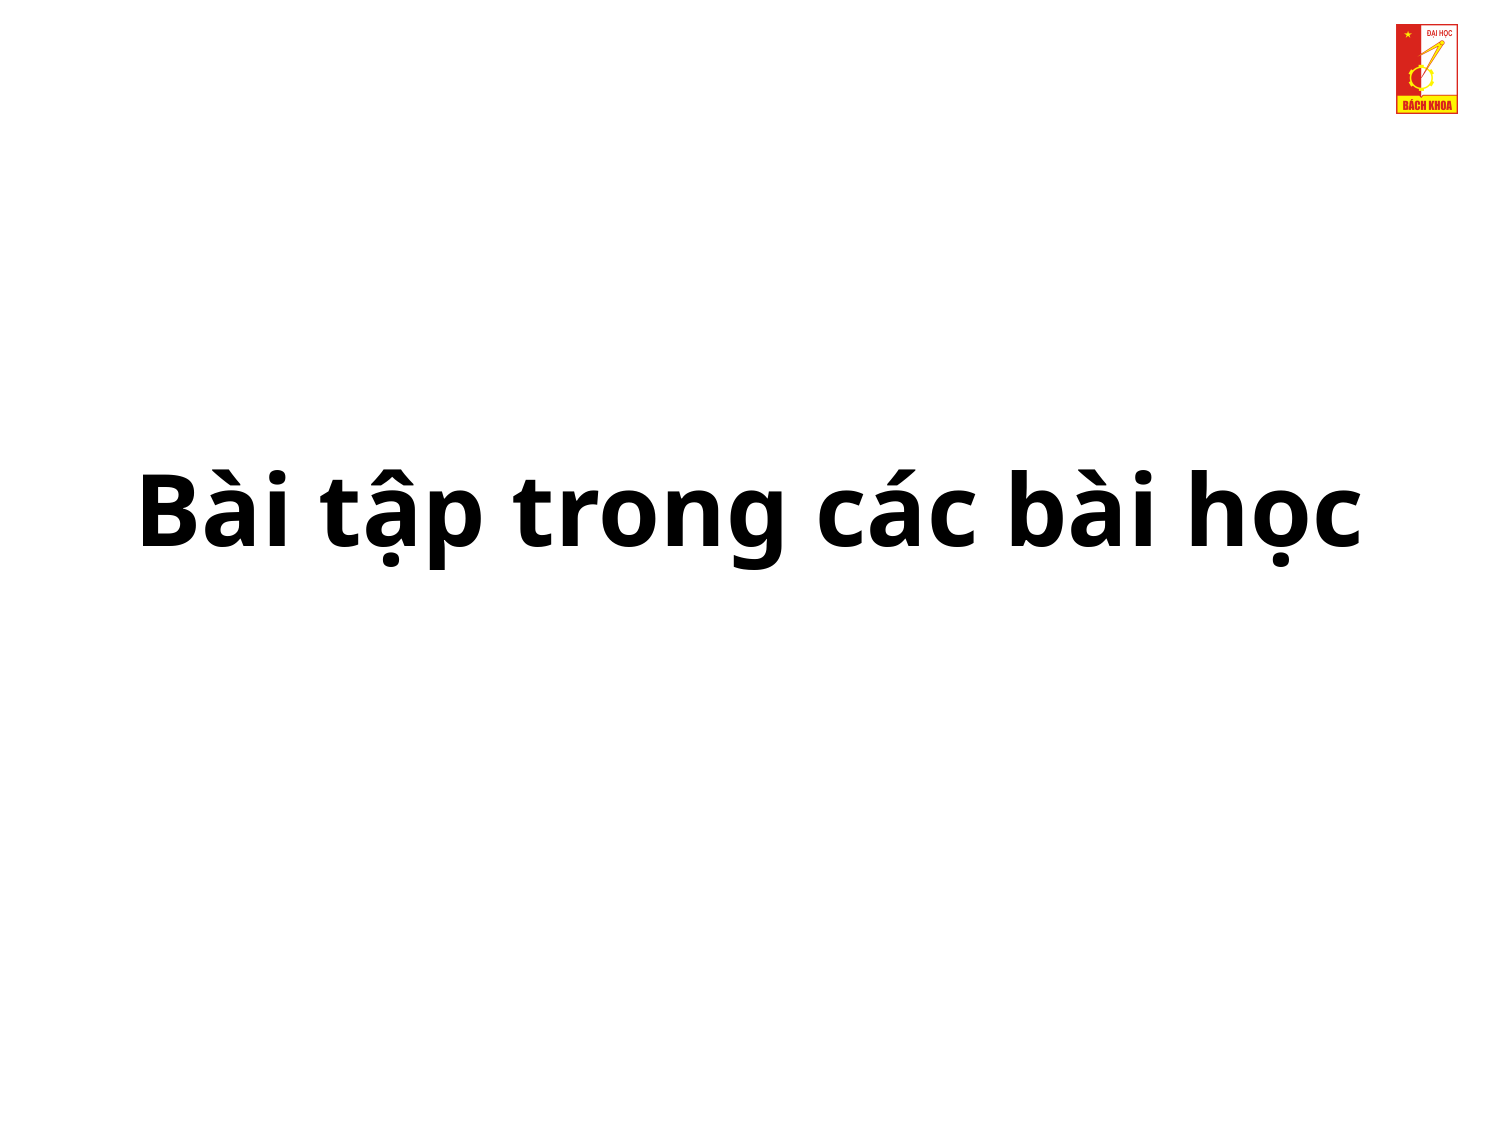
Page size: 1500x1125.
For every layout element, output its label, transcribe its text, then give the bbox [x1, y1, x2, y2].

picture [1396, 24, 1458, 114]
title Bài tập trong các bài học [112, 184, 1388, 576]
